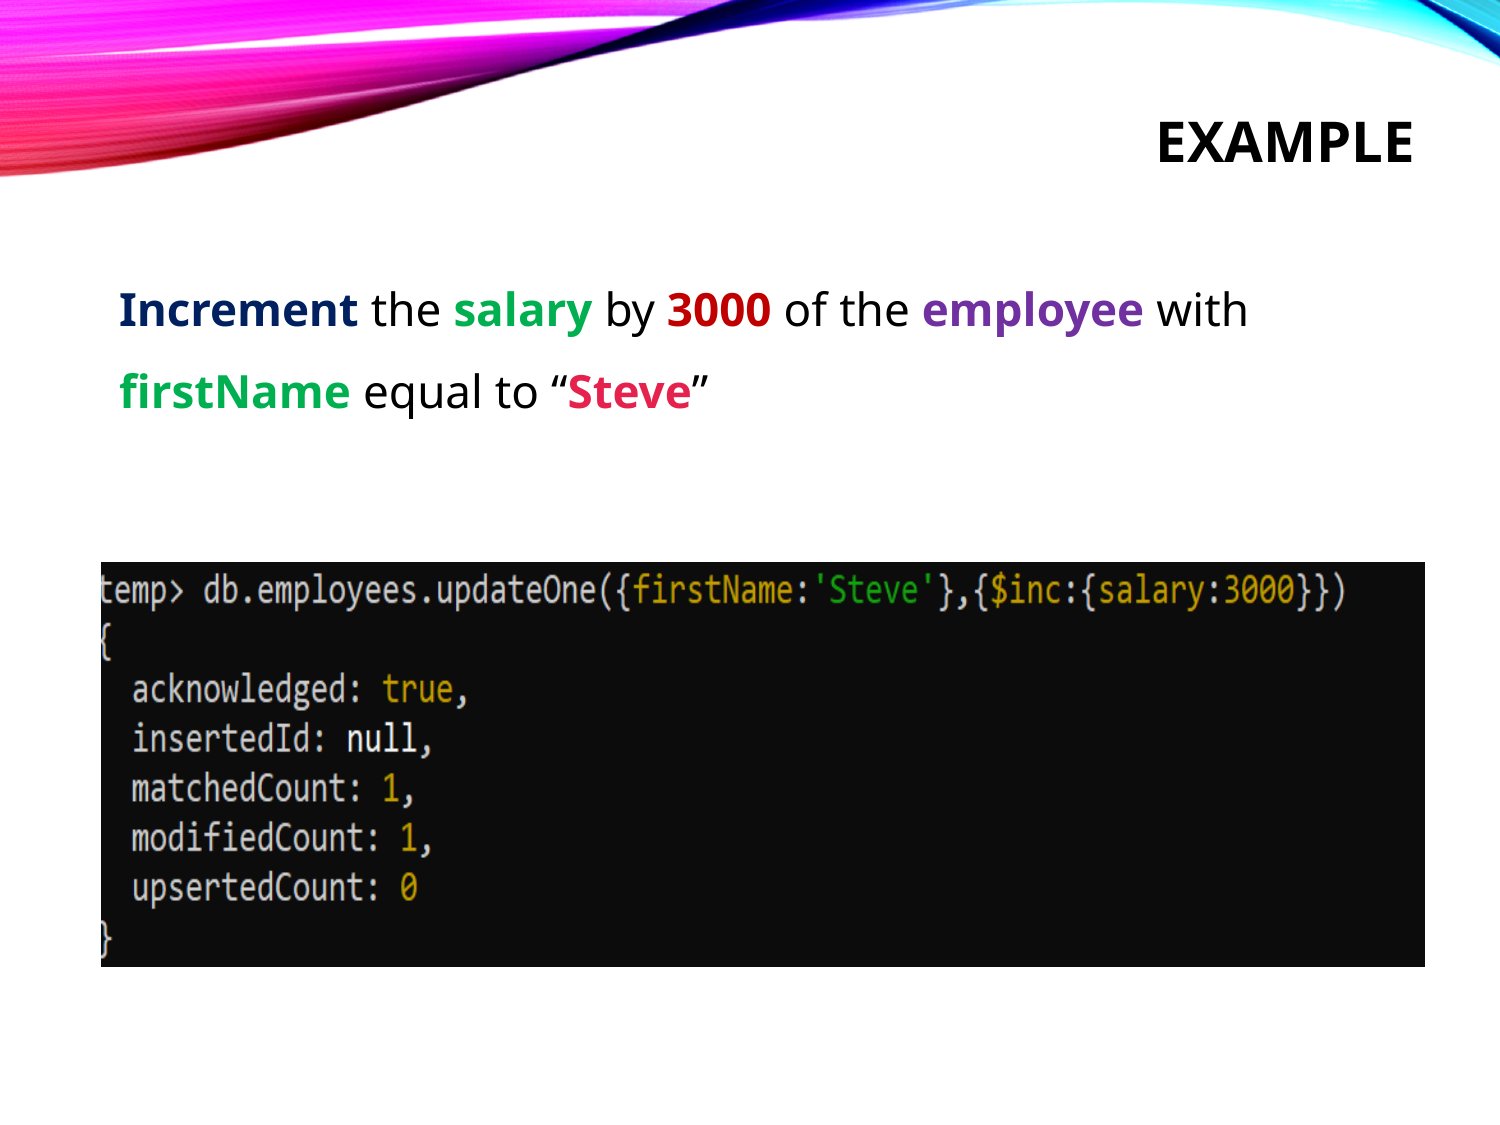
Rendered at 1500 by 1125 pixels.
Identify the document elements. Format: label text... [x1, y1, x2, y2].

text_box Increment the salary by 3000 of the employee with firstName equal to “Steve” [29, 245, 1412, 426]
picture [0, 0, 1500, 178]
title Example [383, 38, 1431, 251]
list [100, 562, 1425, 967]
